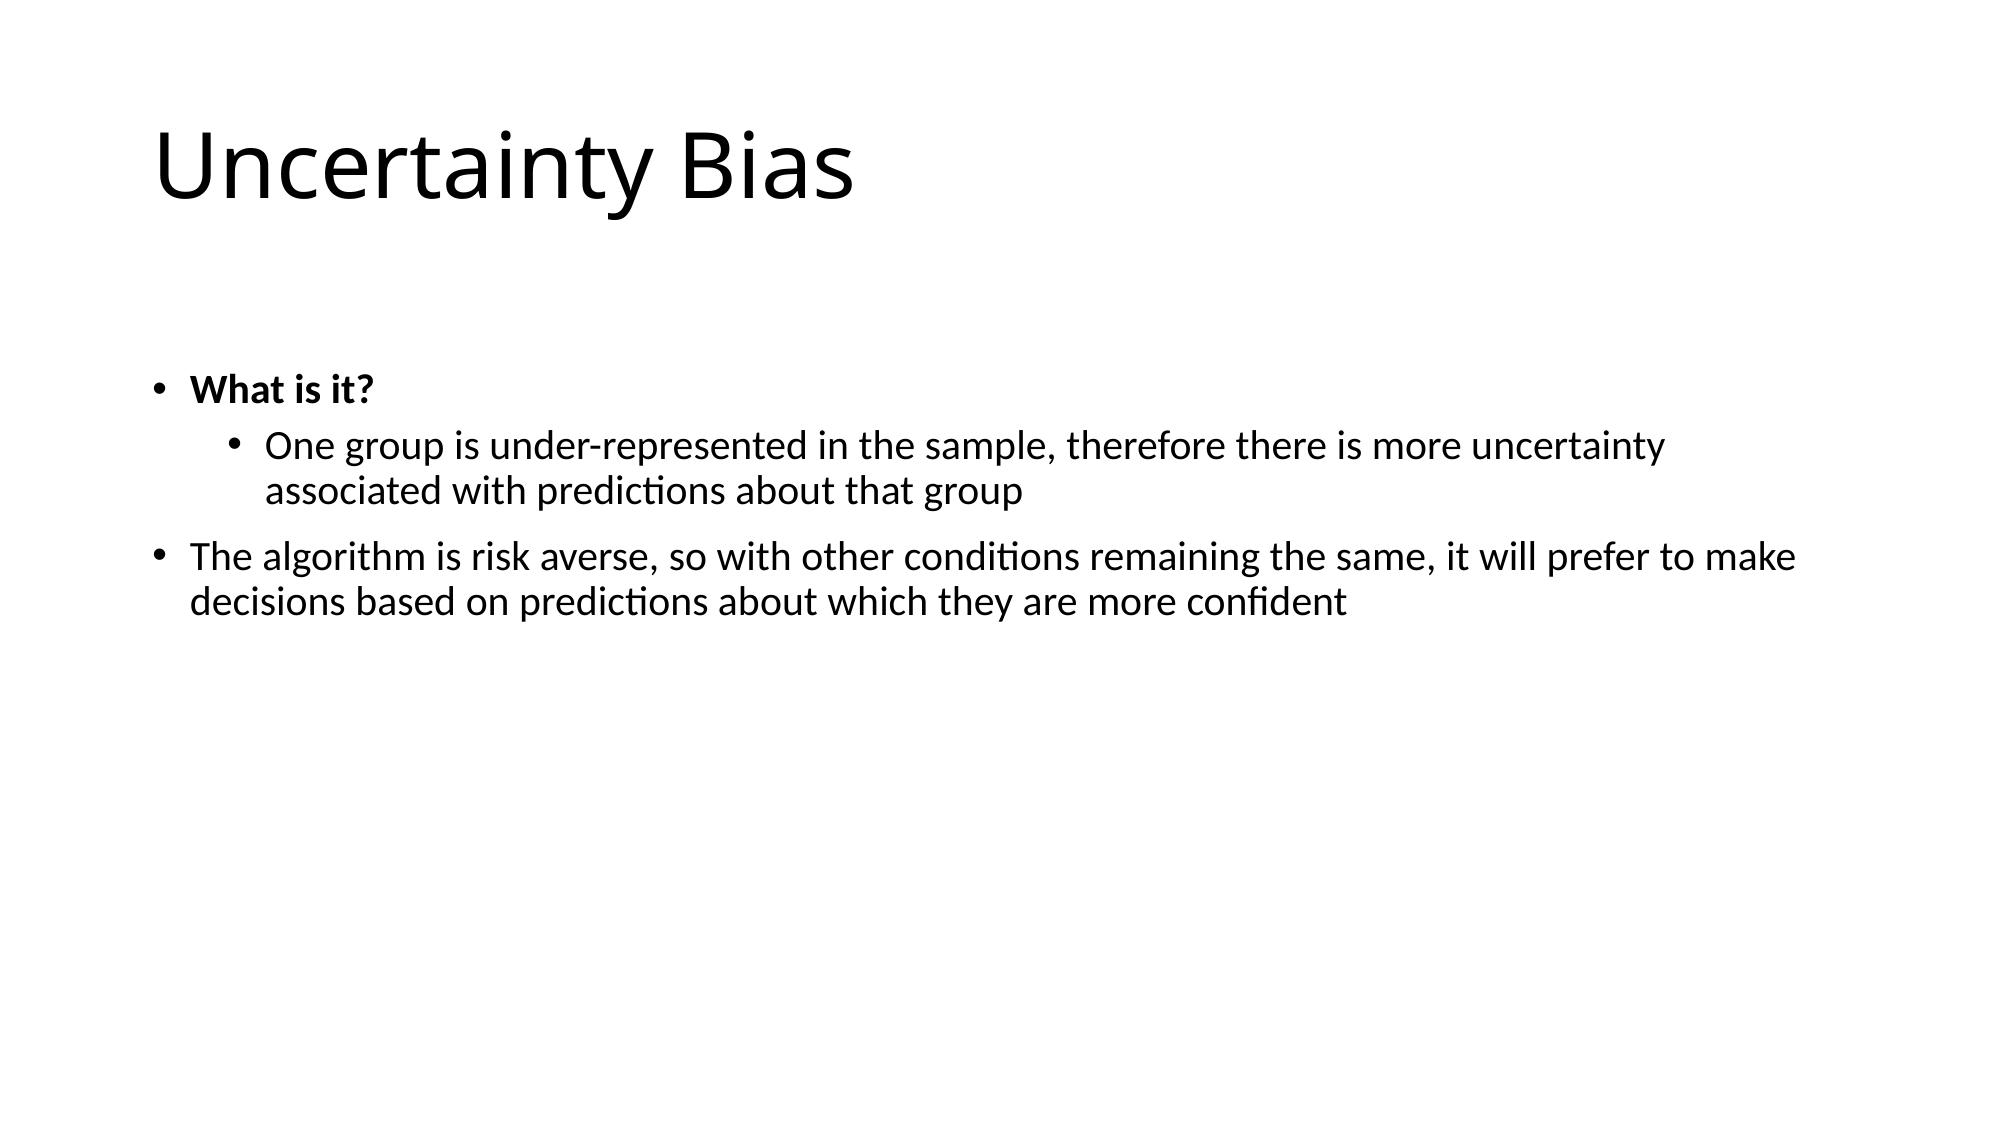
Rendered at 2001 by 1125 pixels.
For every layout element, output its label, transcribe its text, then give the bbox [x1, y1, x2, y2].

title Uncertainty Bias [137, 59, 1863, 278]
list What is it? One group is under-represented in the sample, therefore there is more uncertainty associated with predictions about that group The algorithm is risk averse, so with other conditions remaining the same, it will prefer to make decisions based on predictions about which they are more confident [137, 299, 1863, 1014]
